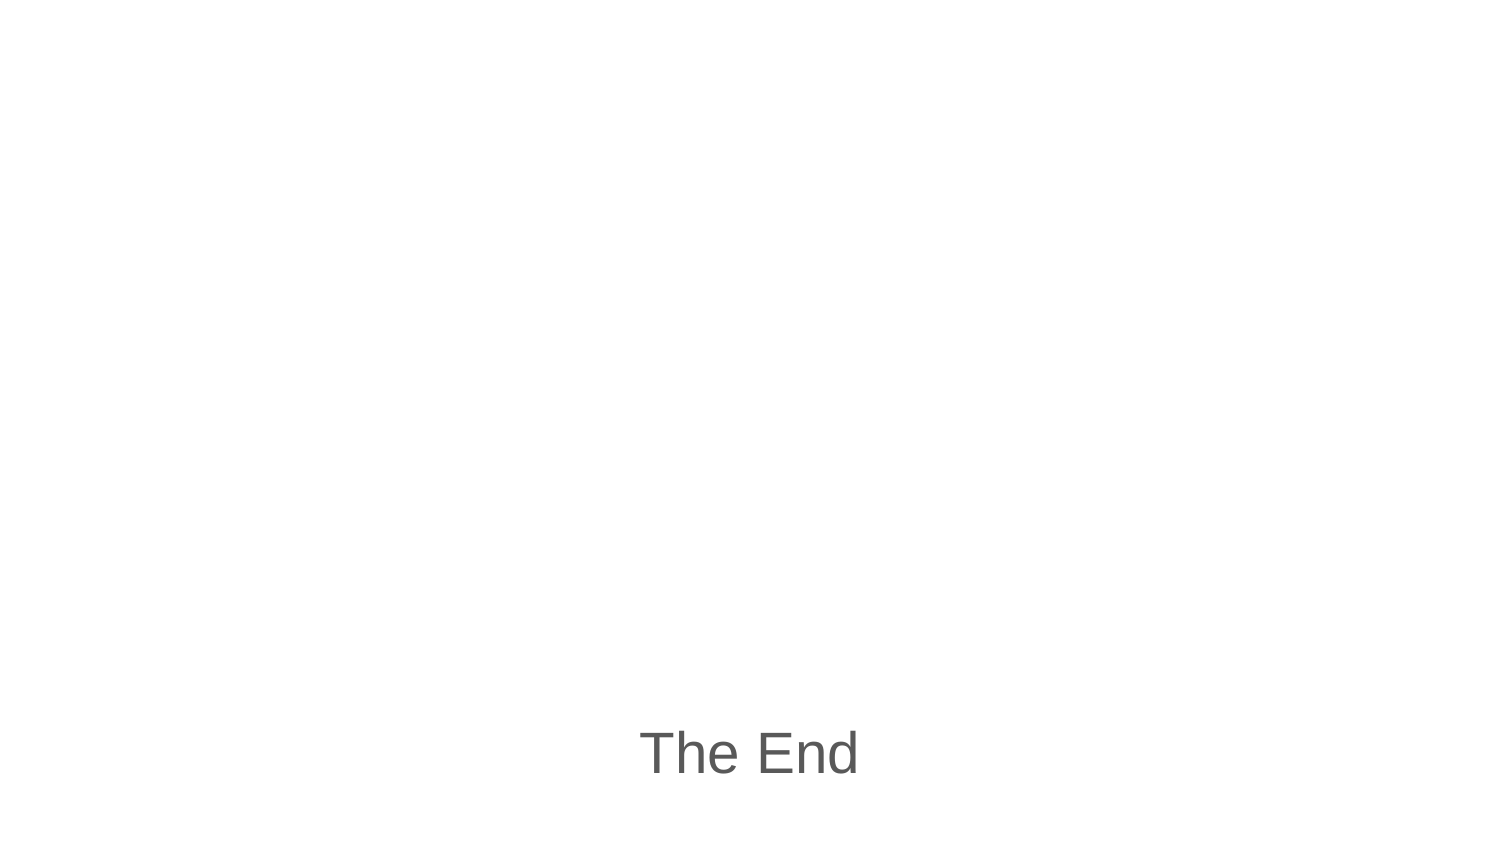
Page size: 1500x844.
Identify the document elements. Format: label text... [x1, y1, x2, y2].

subtitle The End [51, 700, 1449, 831]
